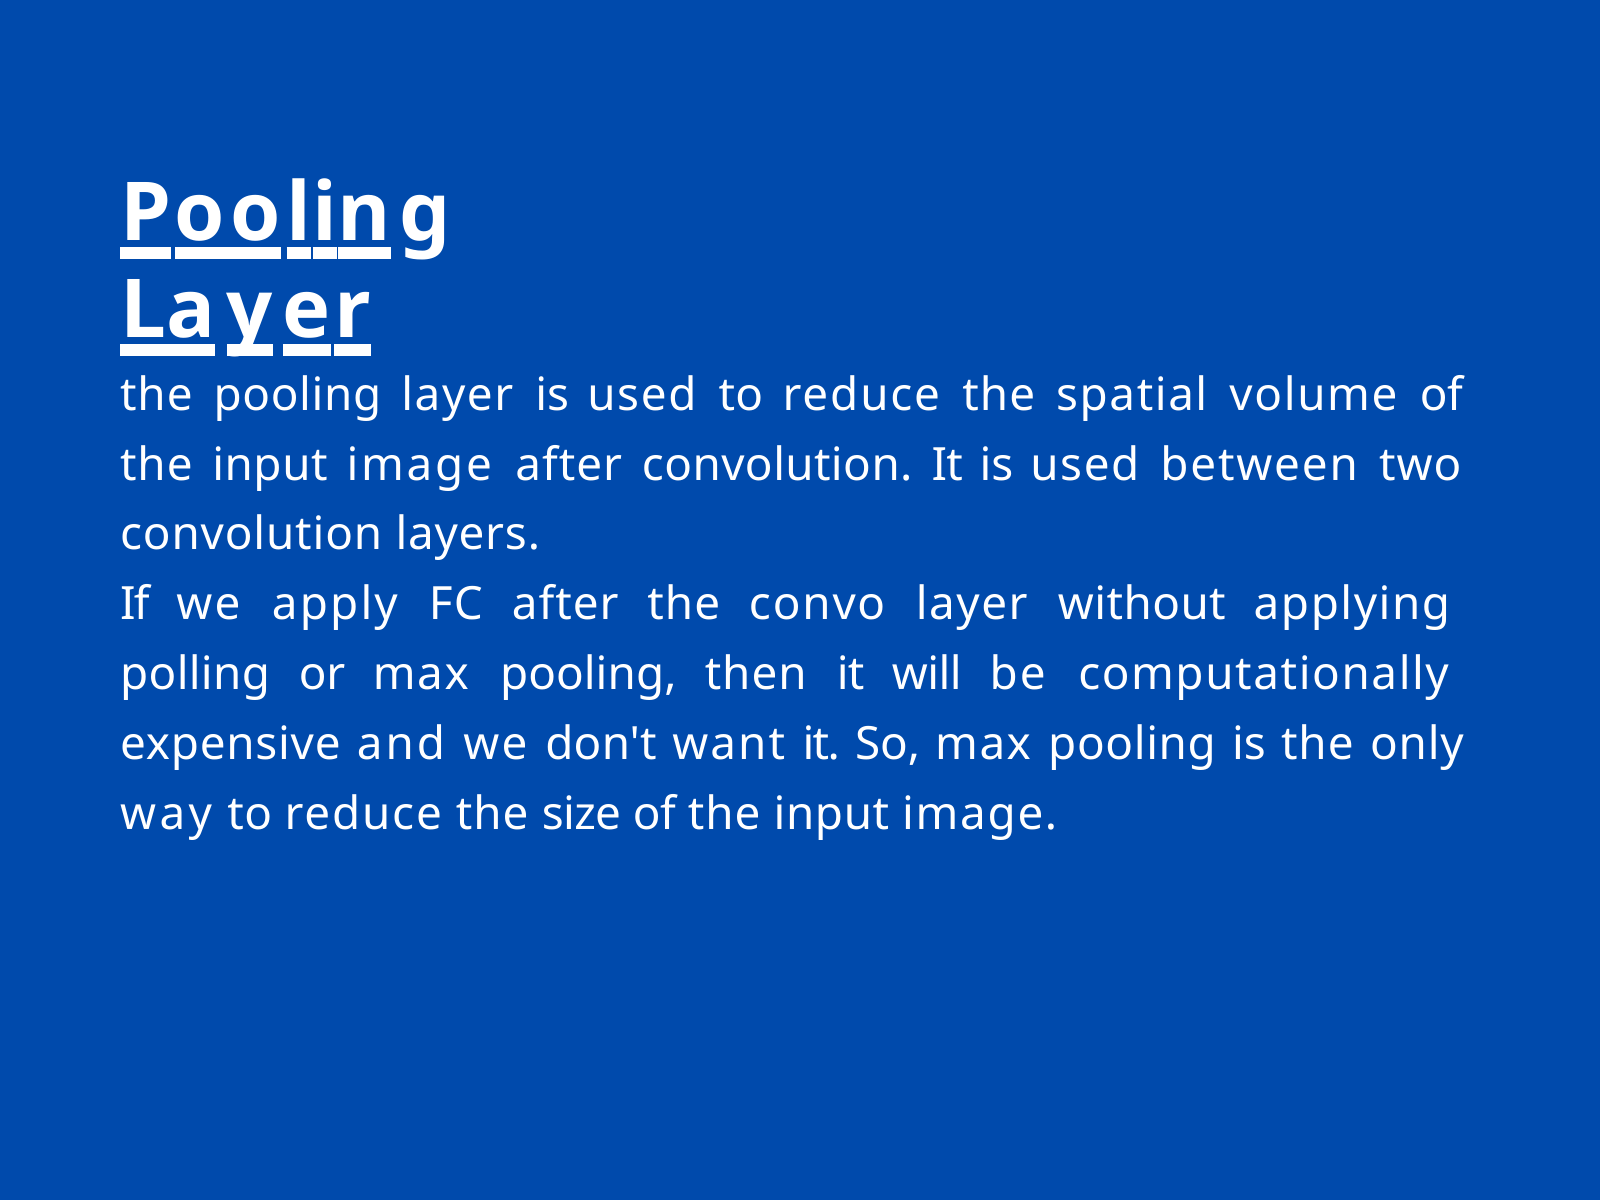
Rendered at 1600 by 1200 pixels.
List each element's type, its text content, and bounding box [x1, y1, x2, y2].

text_box the pooling layer is used to reduce the spatial volume of the input image after convolution. It is used between two convolution layers. If we apply FC after the convo layer without applying polling or max pooling, then it will be computationally expensive and we don't want it. So, max pooling is the only way to reduce the size of the input image. [117, 347, 1482, 839]
title Pooling Layer [117, 157, 689, 347]
